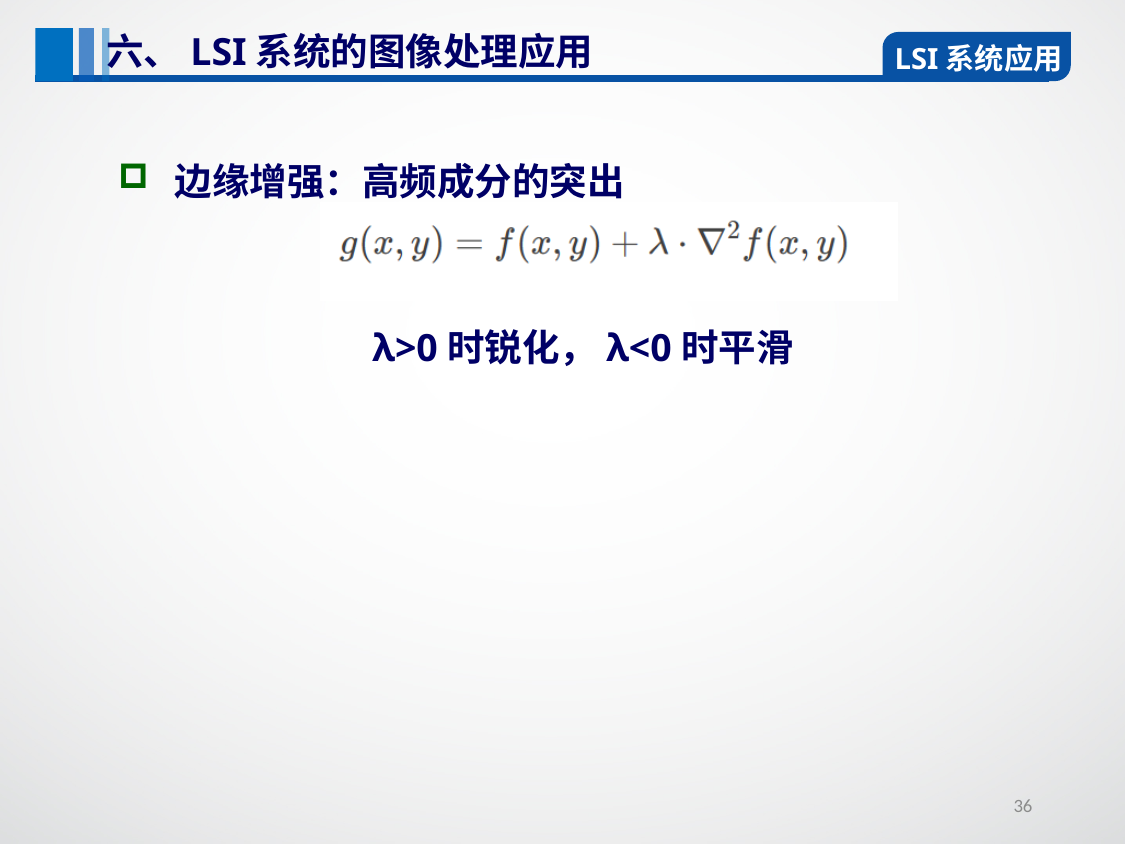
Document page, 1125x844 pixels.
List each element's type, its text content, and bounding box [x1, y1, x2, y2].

text_box LSI系统应用 [879, 32, 1104, 83]
text_box 六、LSI系统的图像处理应用 [91, 20, 609, 81]
slide_number 36 [794, 782, 1048, 827]
text_box 边缘增强：高频成分的突出 [118, 102, 1048, 429]
picture [0, 0, 1125, 844]
text_box λ>0时锐化，λ<0时平滑 [131, 316, 1035, 377]
